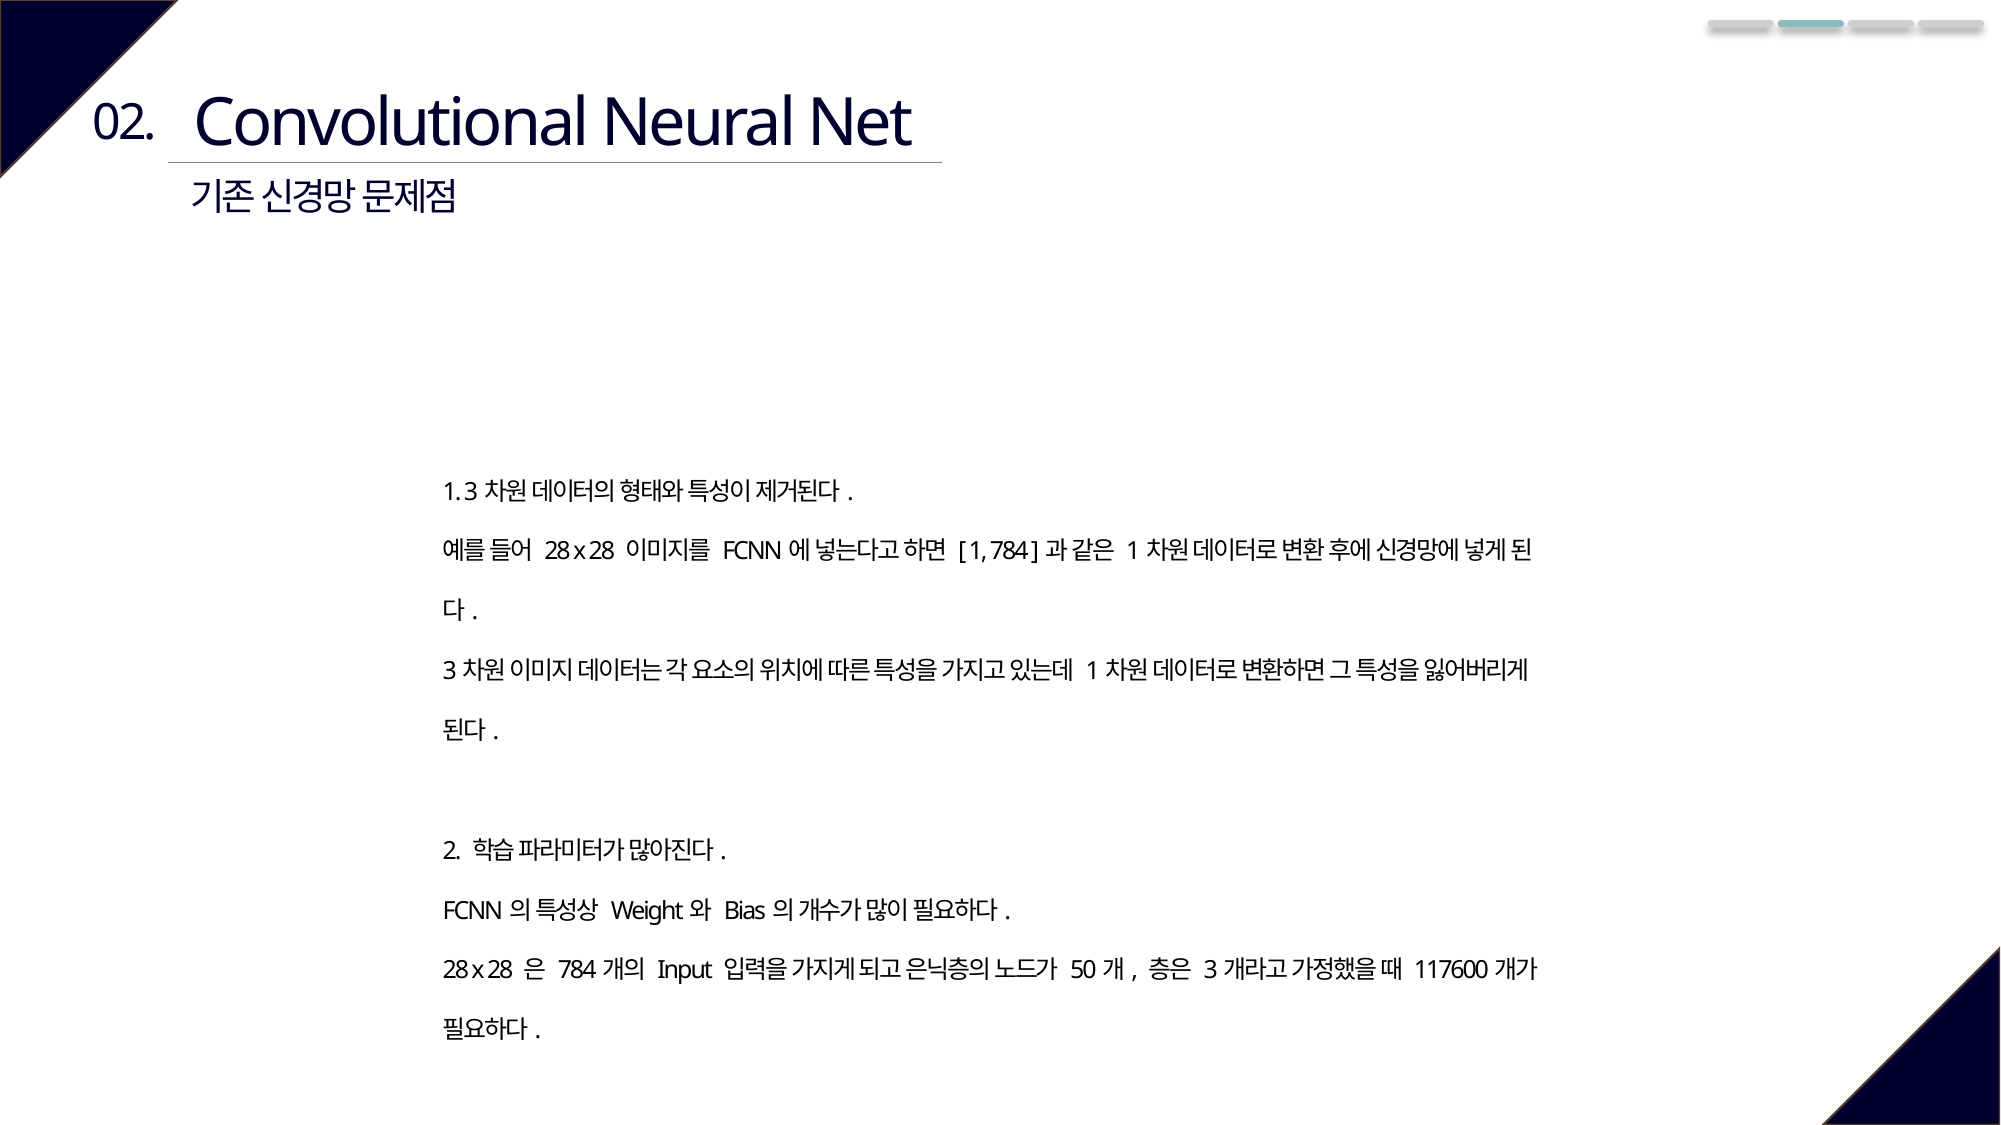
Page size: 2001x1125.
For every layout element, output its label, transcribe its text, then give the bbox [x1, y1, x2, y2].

text_box 기존 신경망 문제점 [175, 165, 866, 225]
text_box Convolutional Neural Net [178, 71, 1000, 167]
text_box 02. [78, 81, 172, 157]
text_box 1. 3차원 데이터의 형태와 특성이 제거된다. 예를 들어 28 x 28 이미지를 FCNN에 넣는다고 하면 [ 1, 784 ]과 같은 1차원 데이터로 변환 후에 신경망에 넣게 된다. 3차원 이미지 데이터는 각 요소의 위치에 따른 특성을 가지고 있는데 1차원 데이터로 변환하면 그 특성을 잃어버리게 된다. 2. 학습 파라미터가 많아진다. FCNN의 특성상 Weight와 Bias의 개수가 많이 필요하다. 28 x 28 은 784개의 Input 입력을 가지게 되고 은닉층의 노드가 50개, 층은 3개라고 가정했을 때 117600개가 필요하다. [428, 437, 1572, 1052]
